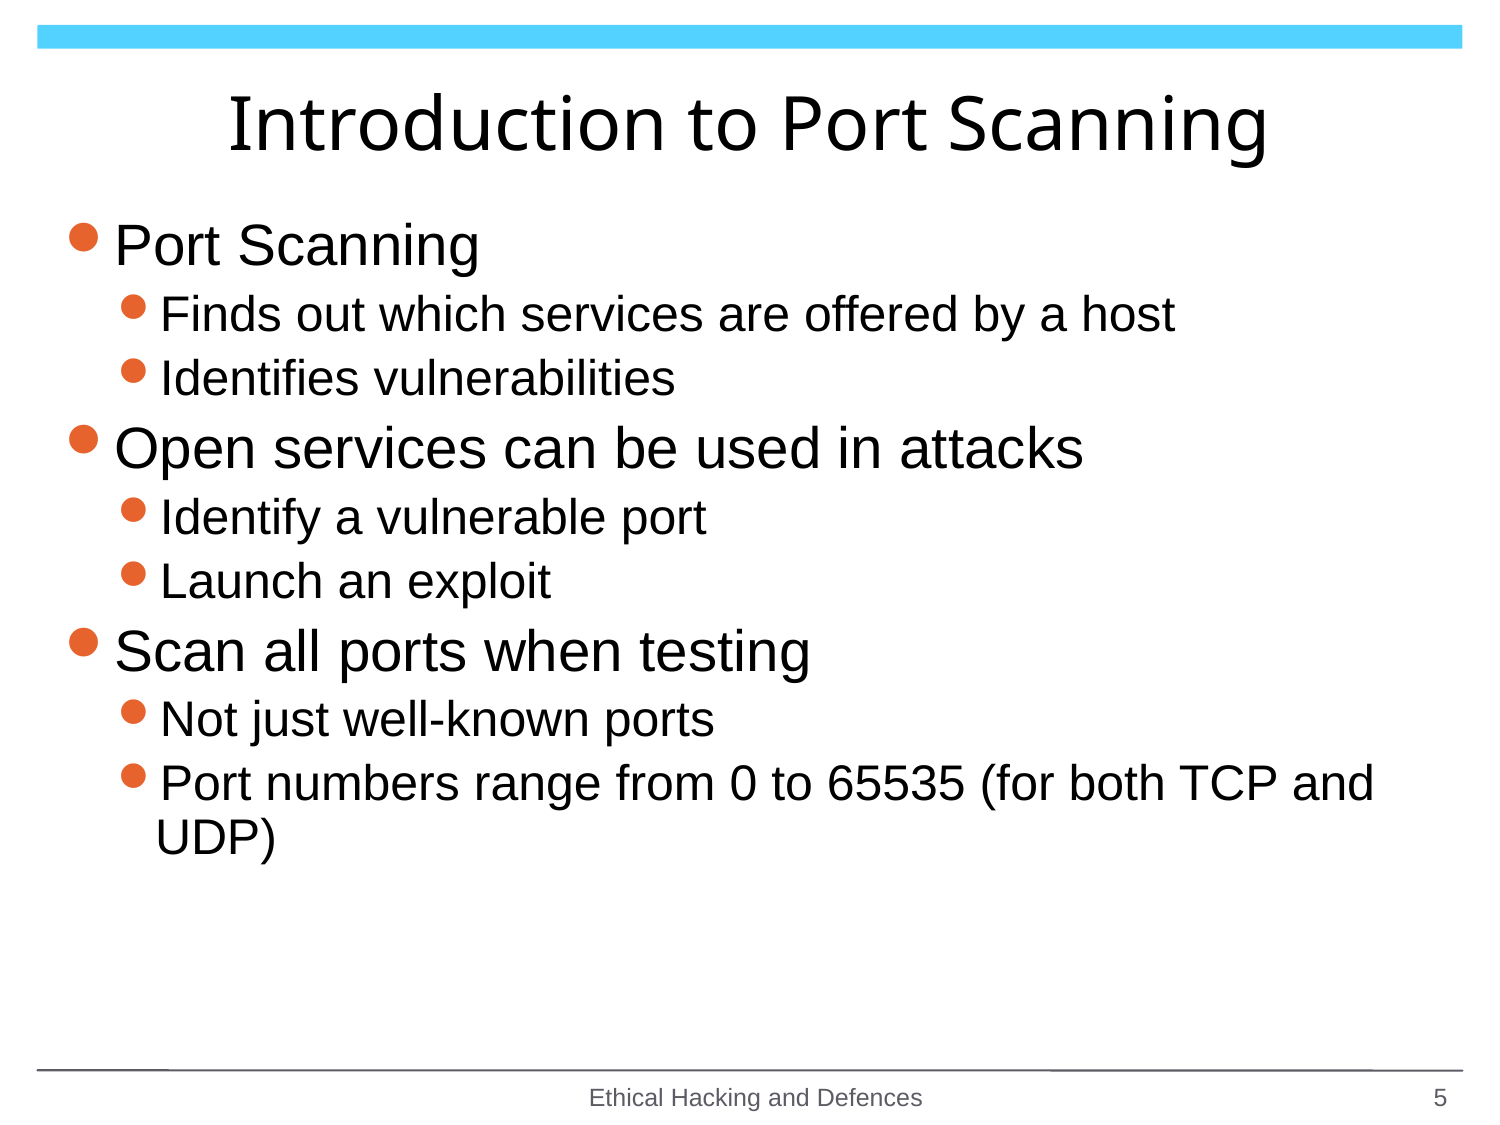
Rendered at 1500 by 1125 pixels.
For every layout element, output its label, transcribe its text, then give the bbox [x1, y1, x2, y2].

title Introduction to Port Scanning [50, 45, 1450, 197]
list Port Scanning Finds out which services are offered by a host Identifies vulnerabilities Open services can be used in attacks Identify a vulnerable port Launch an exploit Scan all ports when testing Not just well-known ports Port numbers range from 0 to 65535 (for both TCP and UDP) [50, 208, 1450, 1050]
slide_number 5 [1112, 1069, 1463, 1123]
footer Ethical Hacking and Defences [474, 1069, 1038, 1123]
